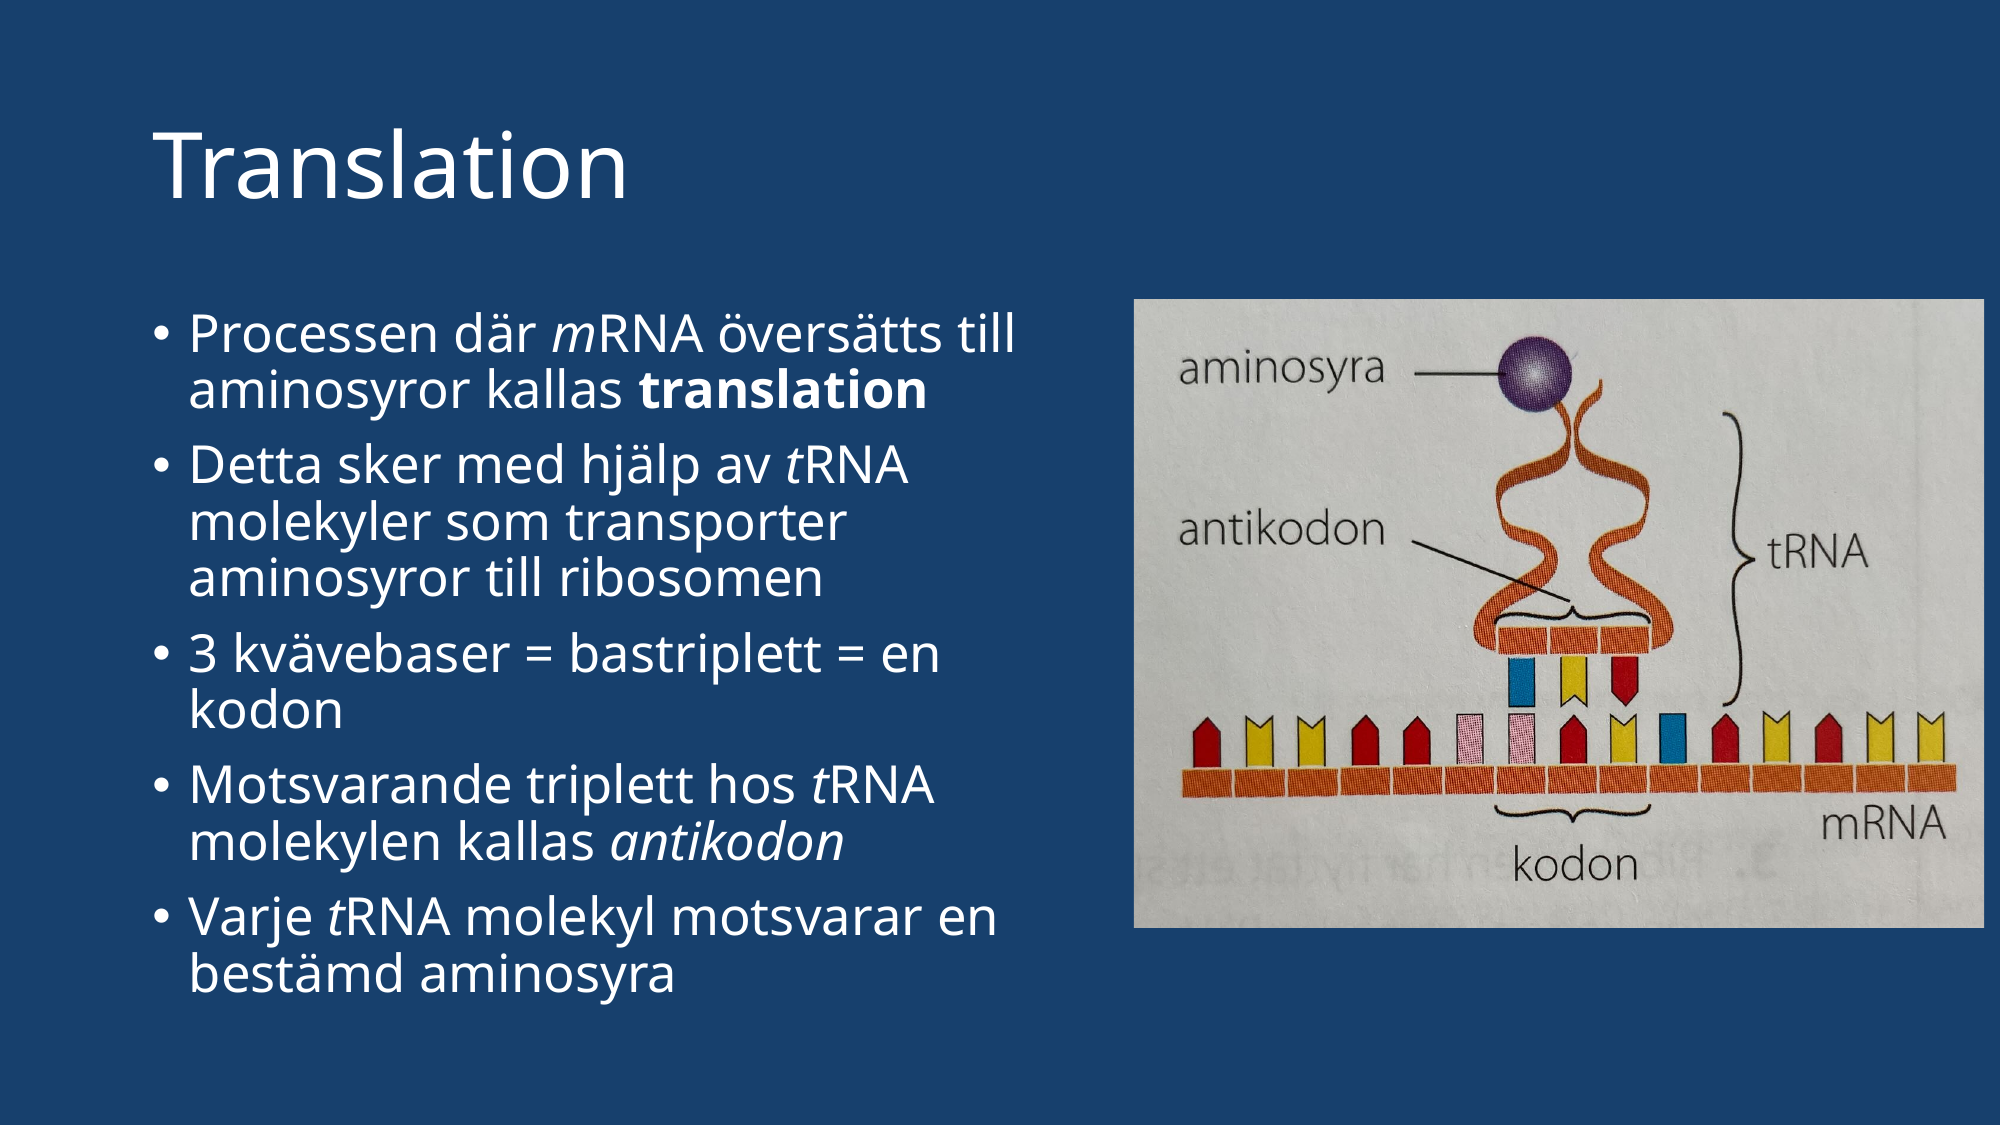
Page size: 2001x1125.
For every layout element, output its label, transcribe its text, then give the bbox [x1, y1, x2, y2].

list Processen där mRNA översätts till aminosyror kallas translation Detta sker med hjälp av tRNA molekyler som transporter aminosyror till ribosomen 3 kvävebaser = bastriplett = en kodon Motsvarande triplett hos tRNA molekylen kallas antikodon Varje tRNA molekyl motsvarar en bestämd aminosyra [137, 299, 1100, 1014]
picture [1133, 298, 1985, 929]
title Translation [137, 59, 1863, 278]
